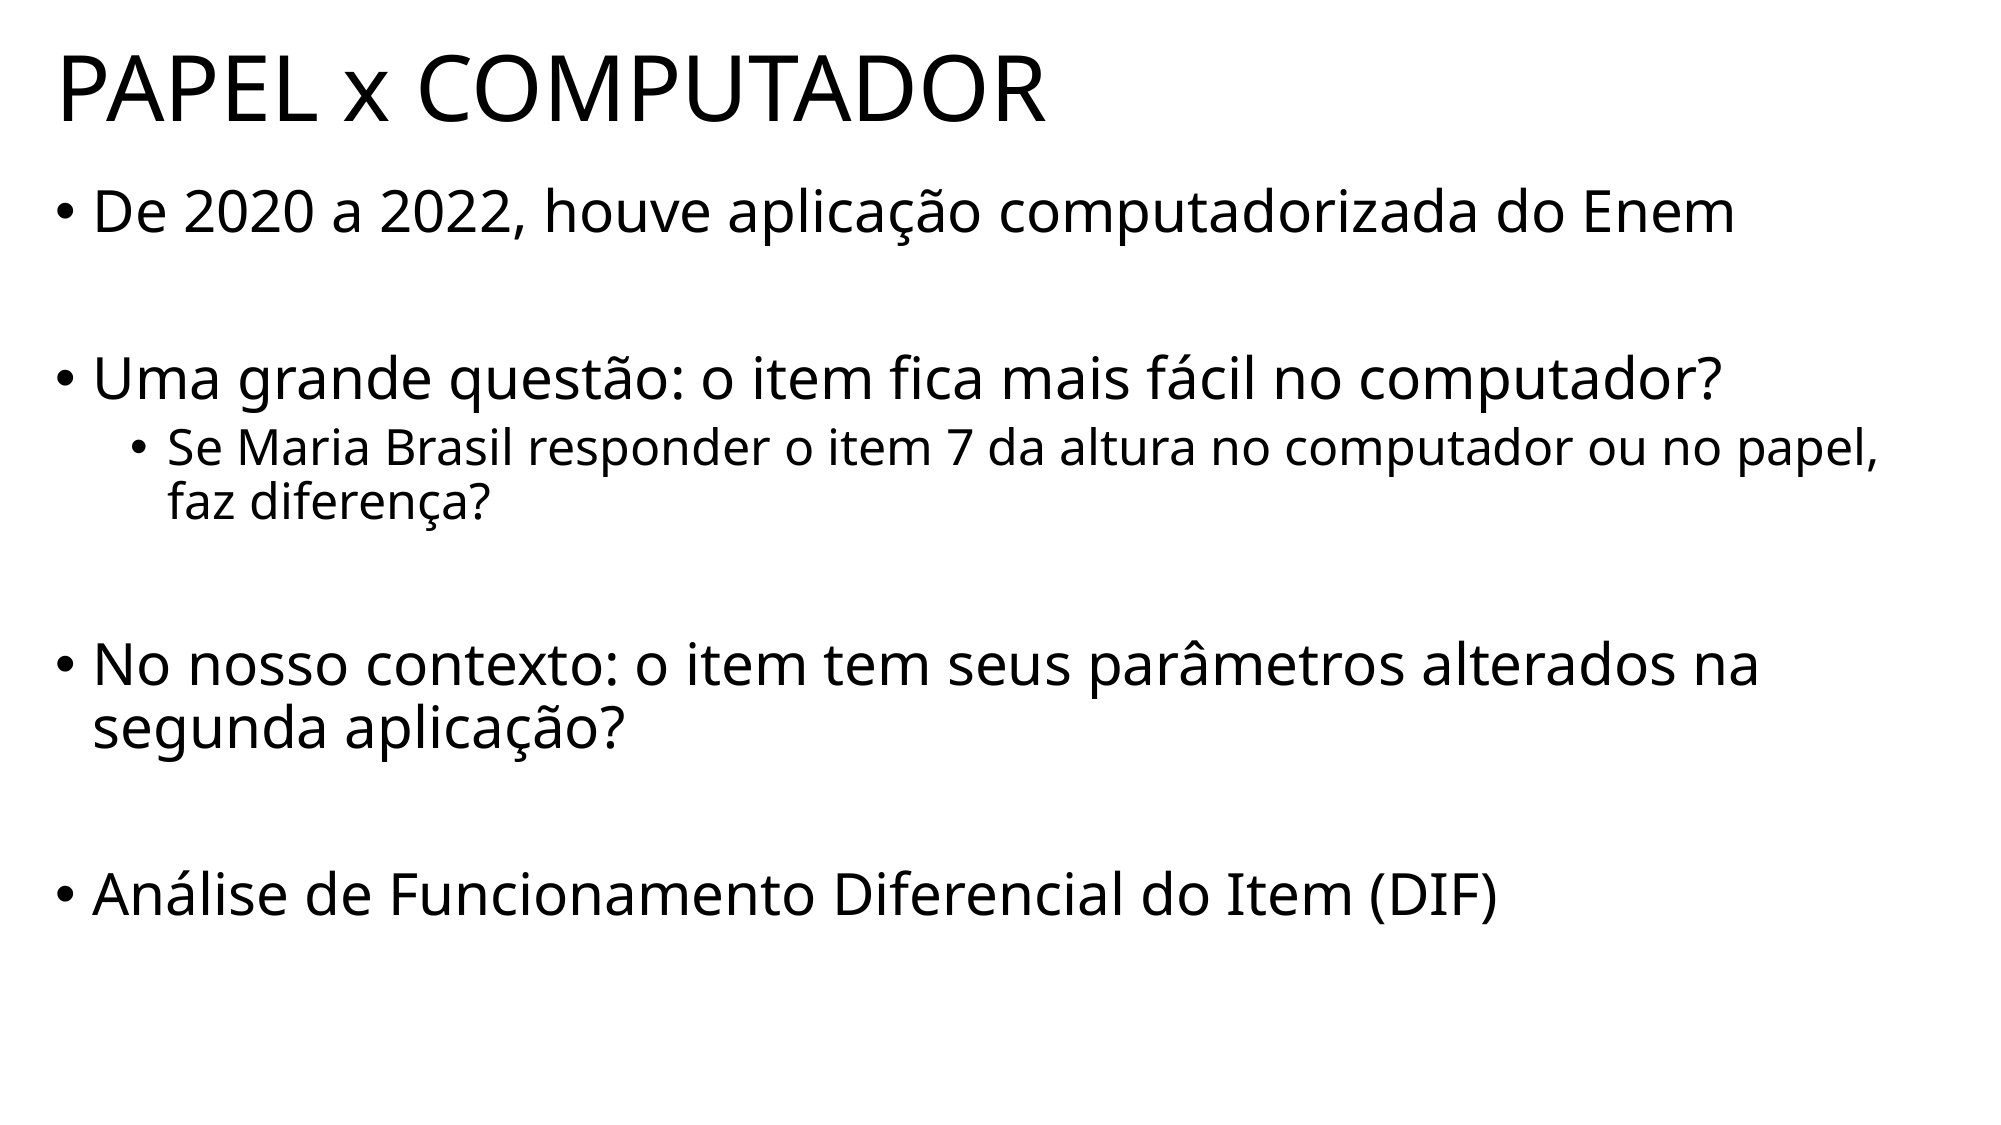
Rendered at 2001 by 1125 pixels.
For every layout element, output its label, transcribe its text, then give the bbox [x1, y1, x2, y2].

list De 2020 a 2022, houve aplicação computadorizada do Enem Uma grande questão: o item fica mais fácil no computador? Se Maria Brasil responder o item 7 da altura no computador ou no papel, faz diferença? No nosso contexto: o item tem seus parâmetros alterados na segunda aplicação? Análise de Funcionamento Diferencial do Item (DIF) [40, 174, 1961, 1014]
title PAPEL x COMPUTADOR [40, 32, 1961, 151]
